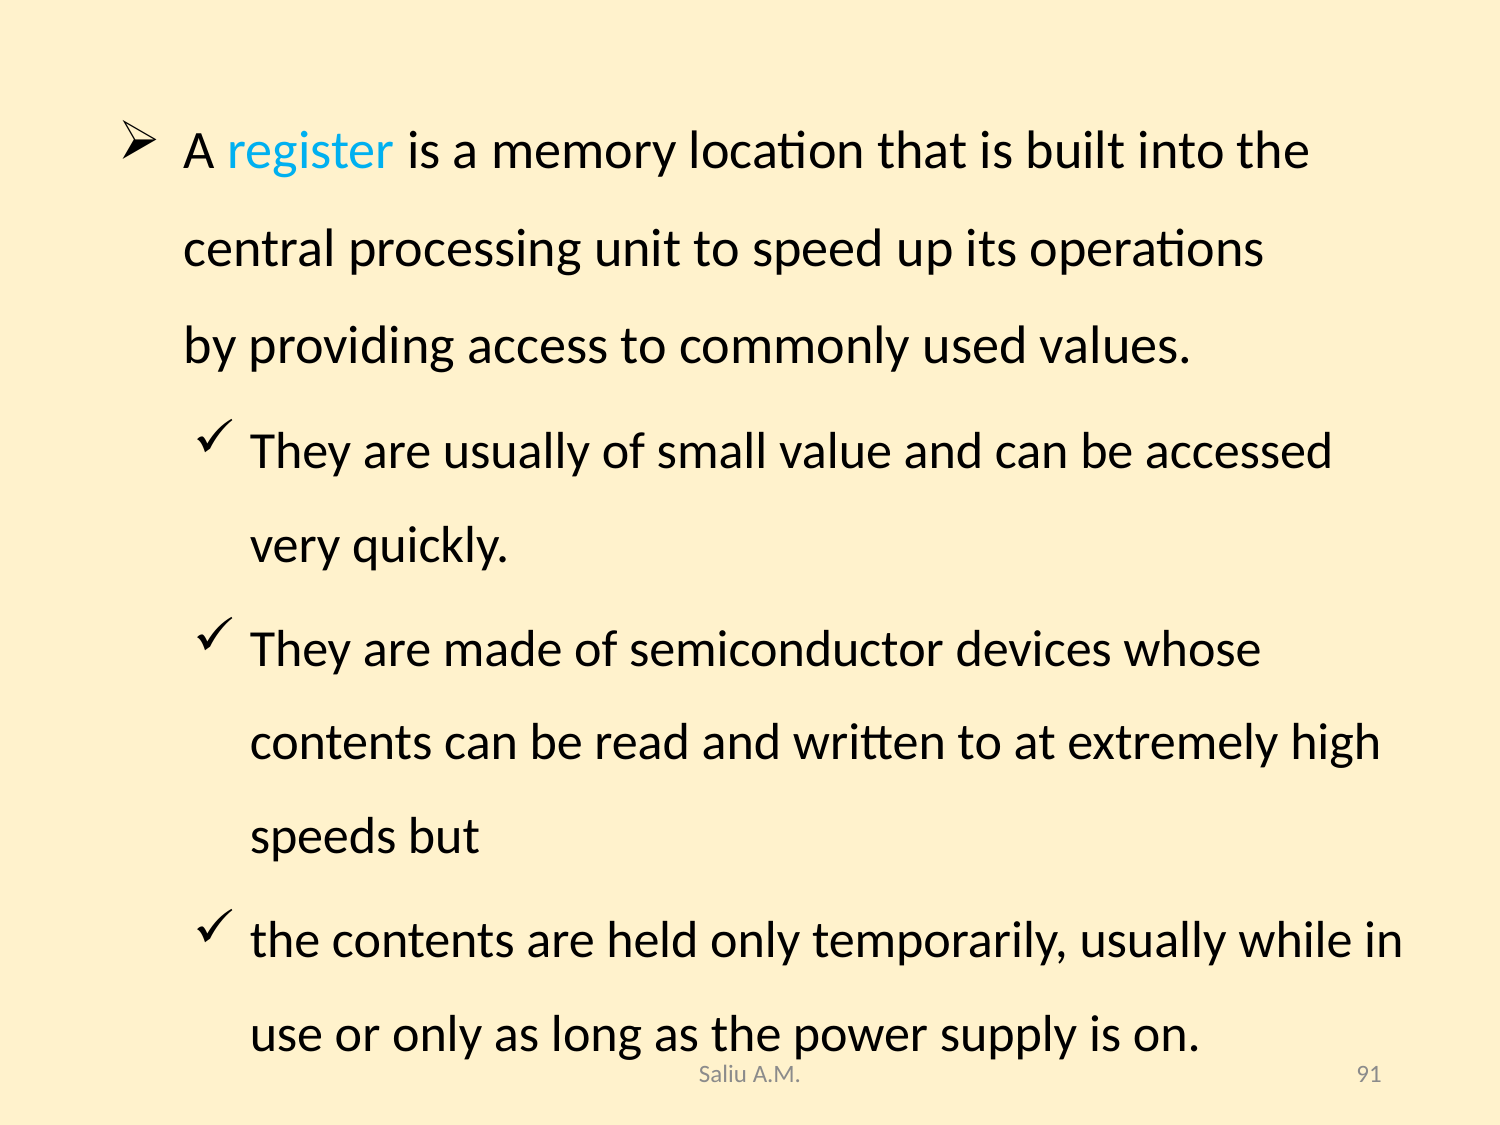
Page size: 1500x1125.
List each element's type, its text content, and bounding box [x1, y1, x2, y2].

footer Saliu A.M. [496, 1042, 1004, 1103]
slide_number 91 [1059, 1042, 1397, 1103]
list A register is a memory location that is built into the central processing unit to speed up its operations by providing access to commonly used values. They are usually of small value and can be accessed very quickly. They are made of semiconductor devices whose contents can be read and written to at extremely high speeds but the contents are held only temporarily, usually while in use or only as long as the power supply is on. [103, 74, 1428, 1051]
